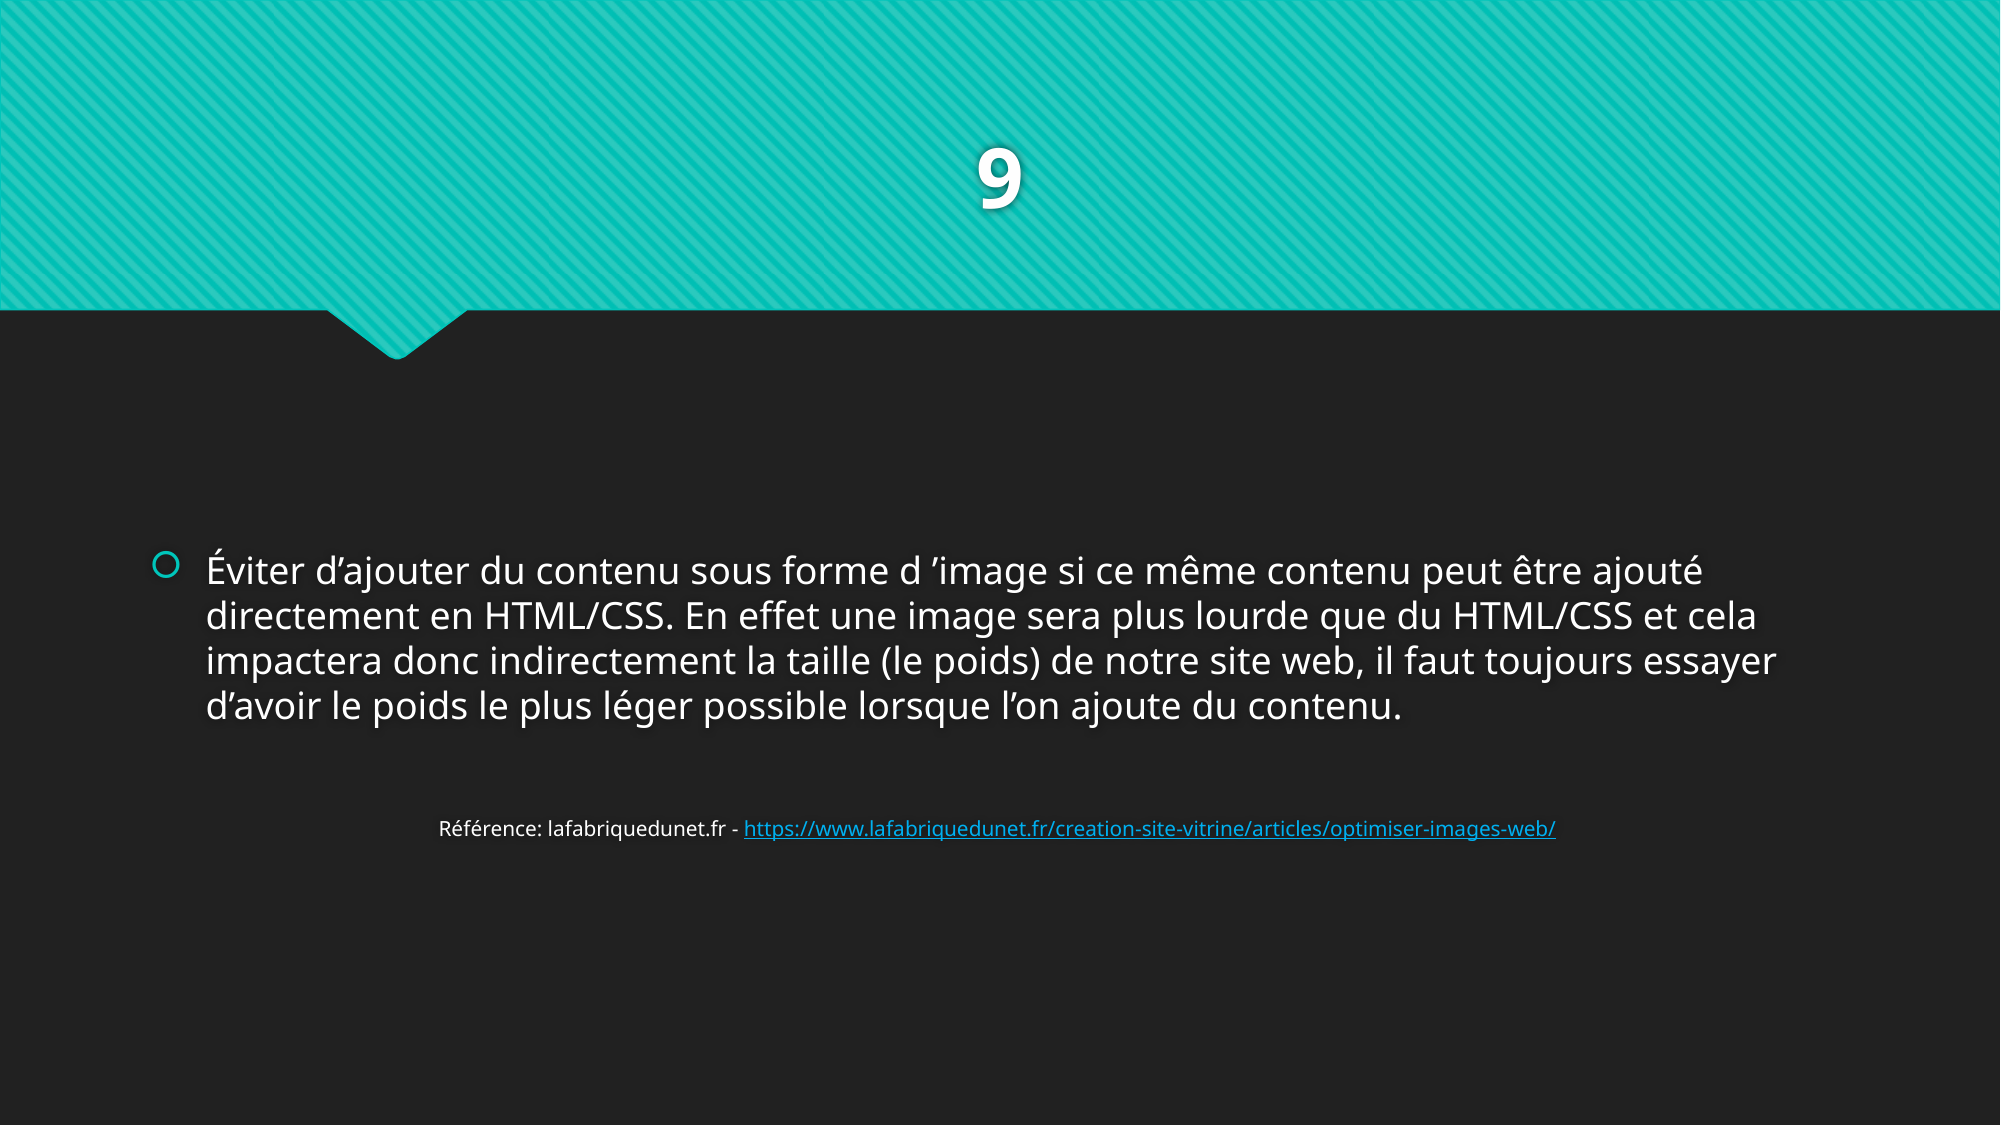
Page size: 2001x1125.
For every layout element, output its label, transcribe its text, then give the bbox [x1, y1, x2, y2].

title 9 [132, 73, 1868, 233]
list Éviter d’ajouter du contenu sous forme d ’image si ce même contenu peut être ajouté directement en HTML/CSS. En effet une image sera plus lourde que du HTML/CSS et cela impactera donc indirectement la taille (le poids) de notre site web, il faut toujours essayer d’avoir le poids le plus léger possible lorsque l’on ajoute du contenu. Référence: lafabriquedunet.fr - https://www.lafabriquedunet.fr/creation-site-vitrine/articles/optimiser-images-web/ [134, 364, 1866, 962]
